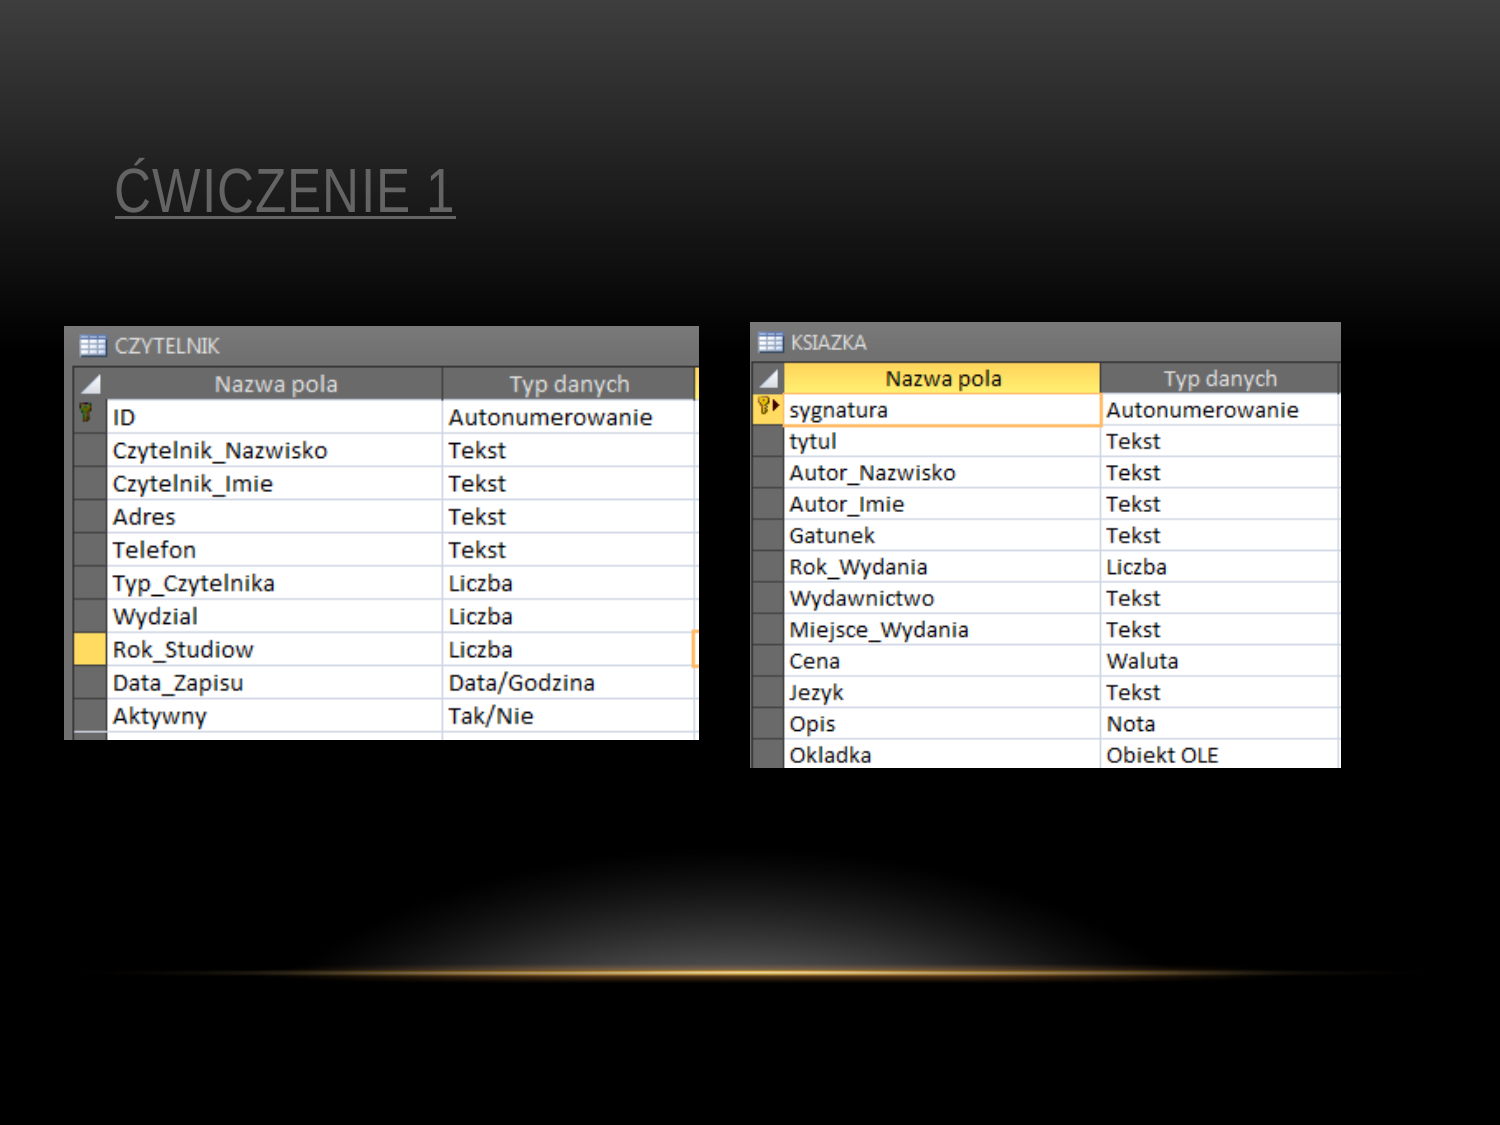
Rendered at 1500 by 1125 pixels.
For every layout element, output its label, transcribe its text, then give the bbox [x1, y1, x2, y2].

title Ćwiczenie 1 [99, 45, 1400, 233]
picture [0, 0, 1500, 1125]
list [64, 326, 699, 740]
